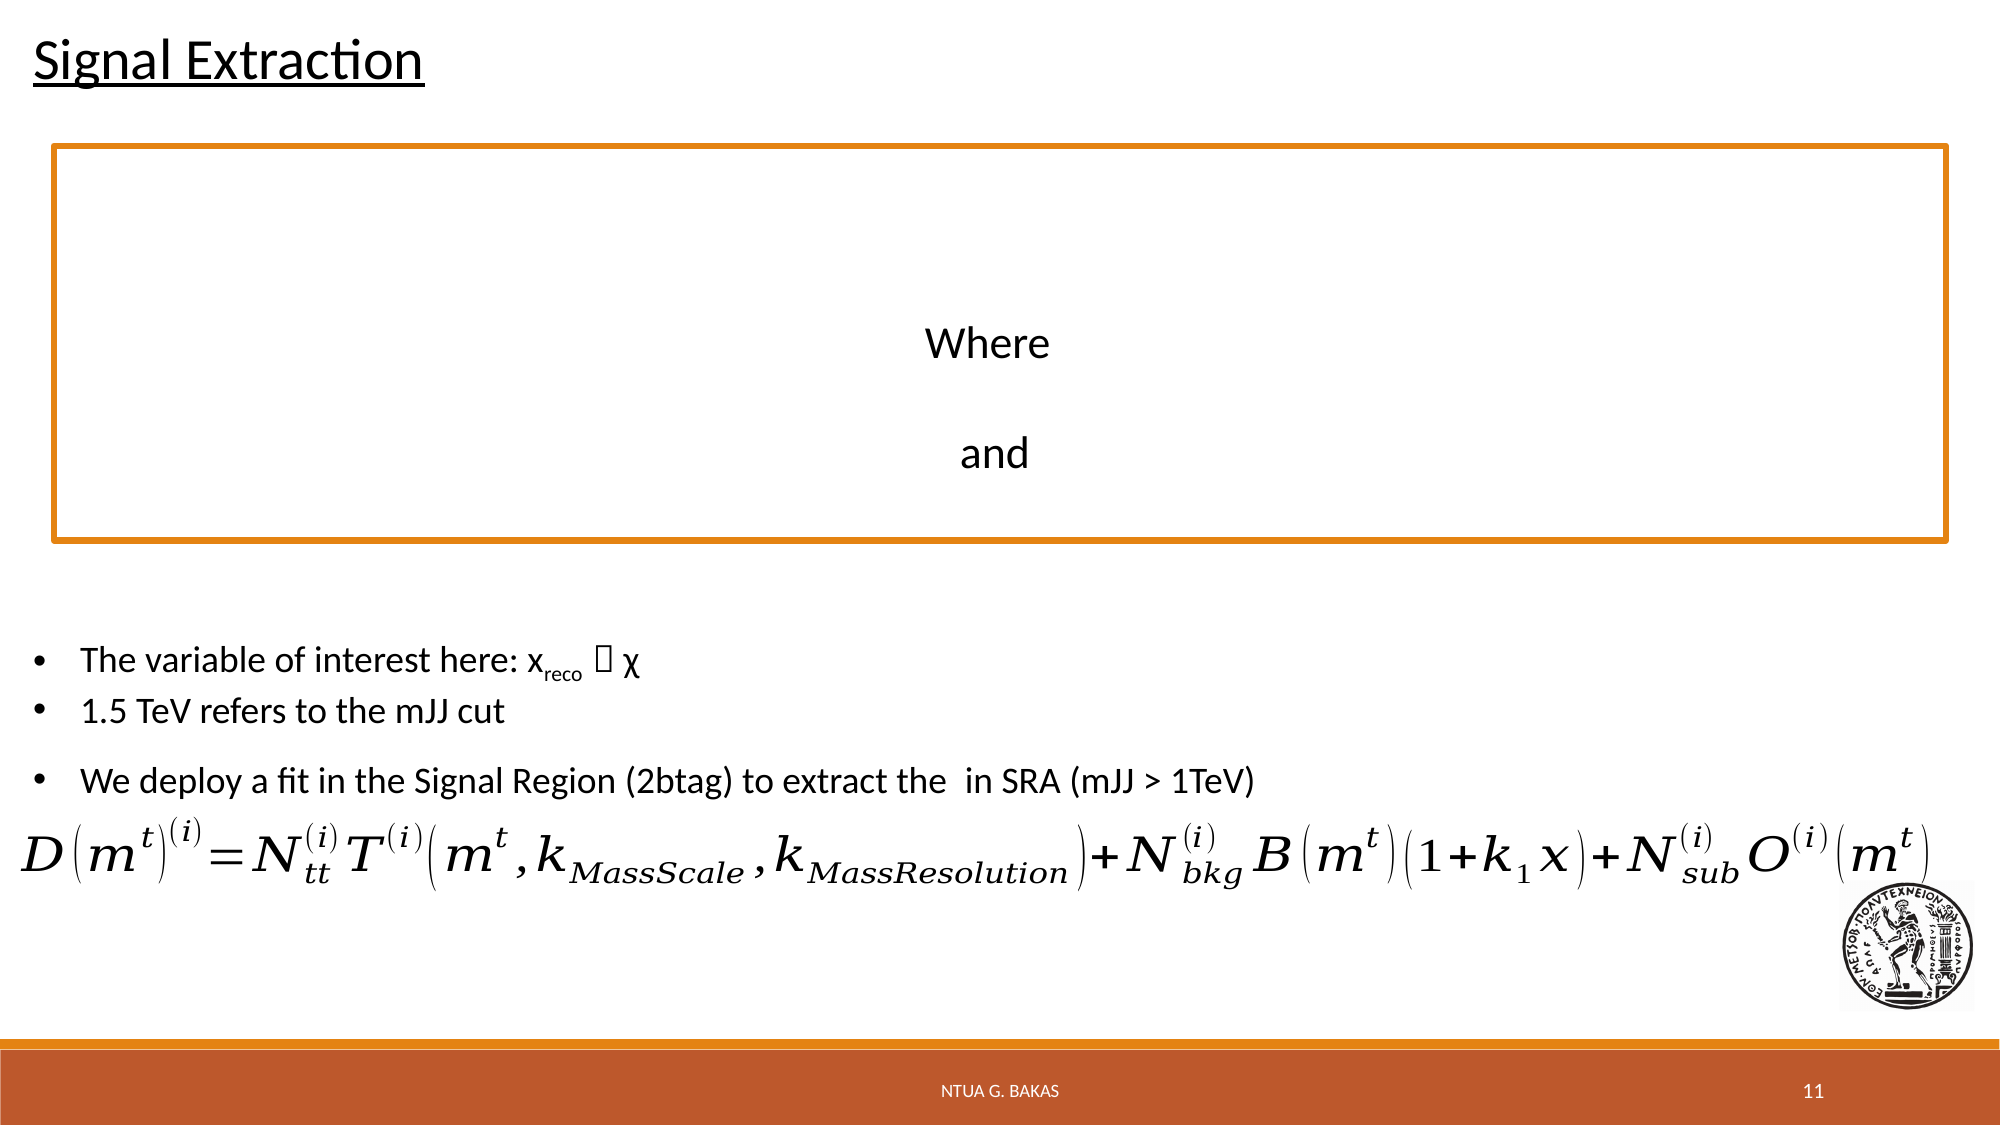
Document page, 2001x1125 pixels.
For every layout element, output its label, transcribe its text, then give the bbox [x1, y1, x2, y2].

text_box The variable of interest here: xreco  χ 1.5 TeV refers to the mJJ cut [18, 627, 1930, 739]
picture [1839, 880, 1975, 1012]
text_box Signal Extraction [18, 13, 1952, 99]
slide_number 11 [1624, 1059, 1840, 1120]
footer NTUA G. Bakas [604, 1059, 1396, 1120]
